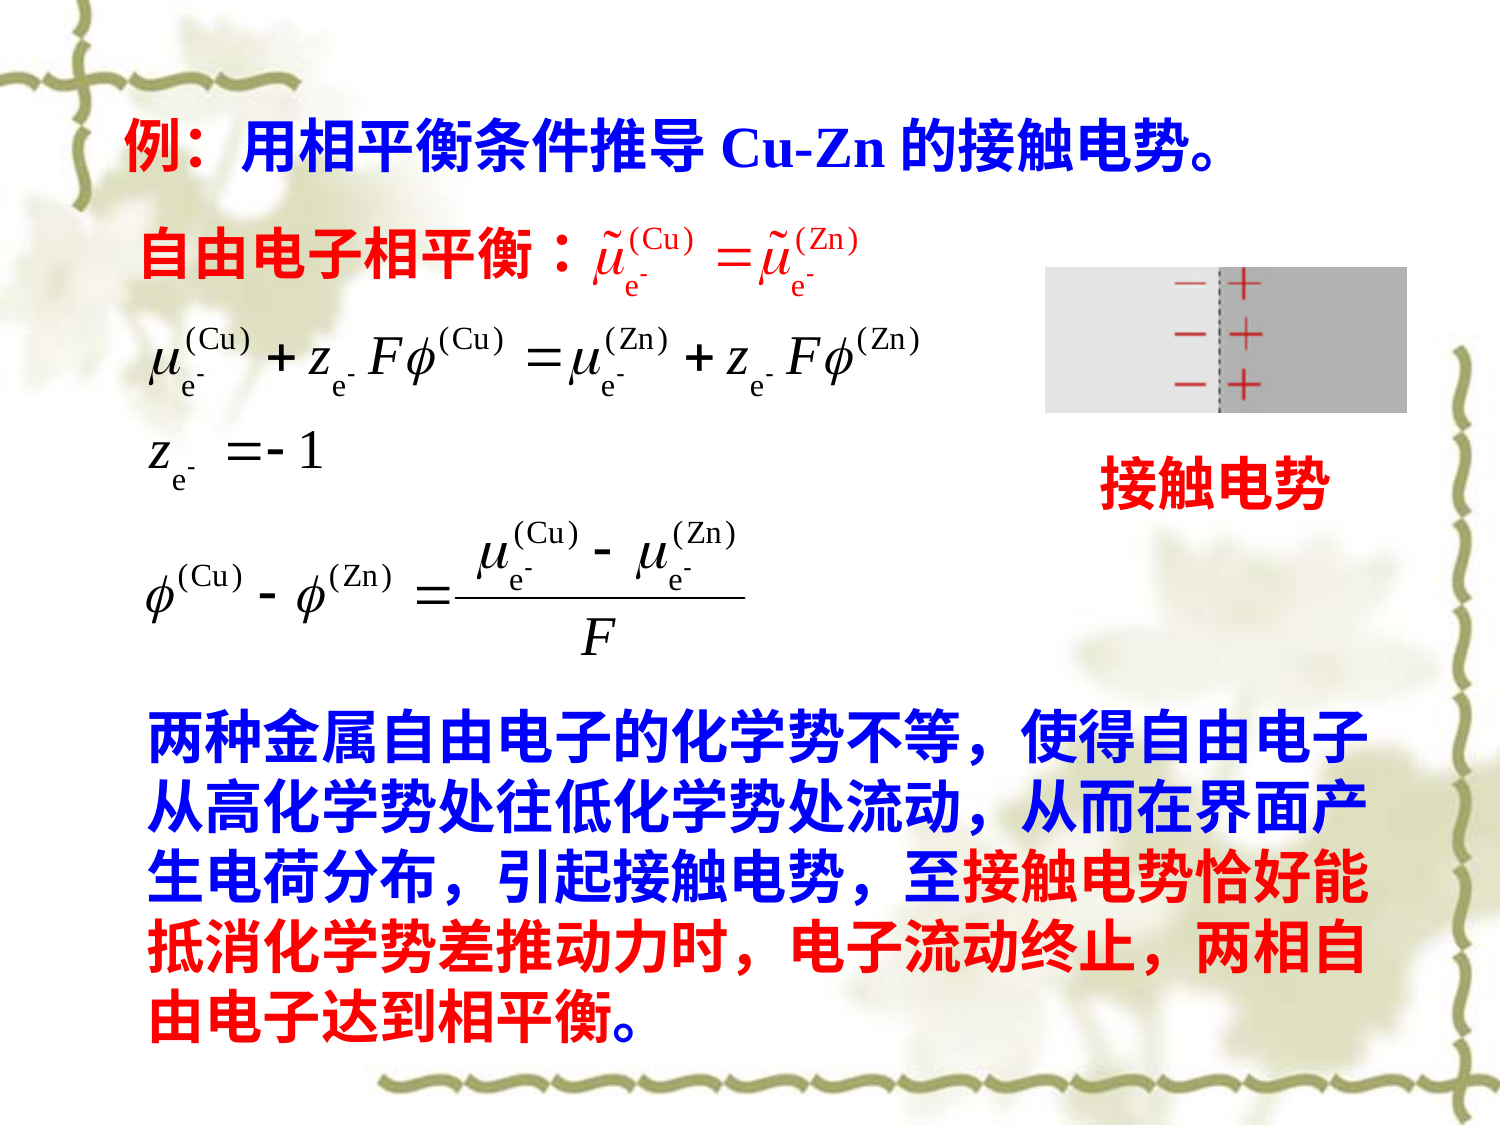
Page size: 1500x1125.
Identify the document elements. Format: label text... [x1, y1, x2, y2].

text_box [1045, 266, 1407, 413]
text_box 例：用相平衡条件推导Cu-Zn的接触电势。 [109, 101, 1430, 187]
picture [0, 0, 1500, 1125]
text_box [138, 211, 937, 669]
text_box 两种金属自由电子的化学势不等，使得自由电子从高化学势处往低化学势处流动，从而在界面产生电荷分布，引起接触电势，至接触电势恰好能抵消化学势差推动力时，电子流动终止，两相自由电子达到相平衡。 [131, 692, 1408, 1058]
text_box 接触电势 [1084, 439, 1348, 525]
